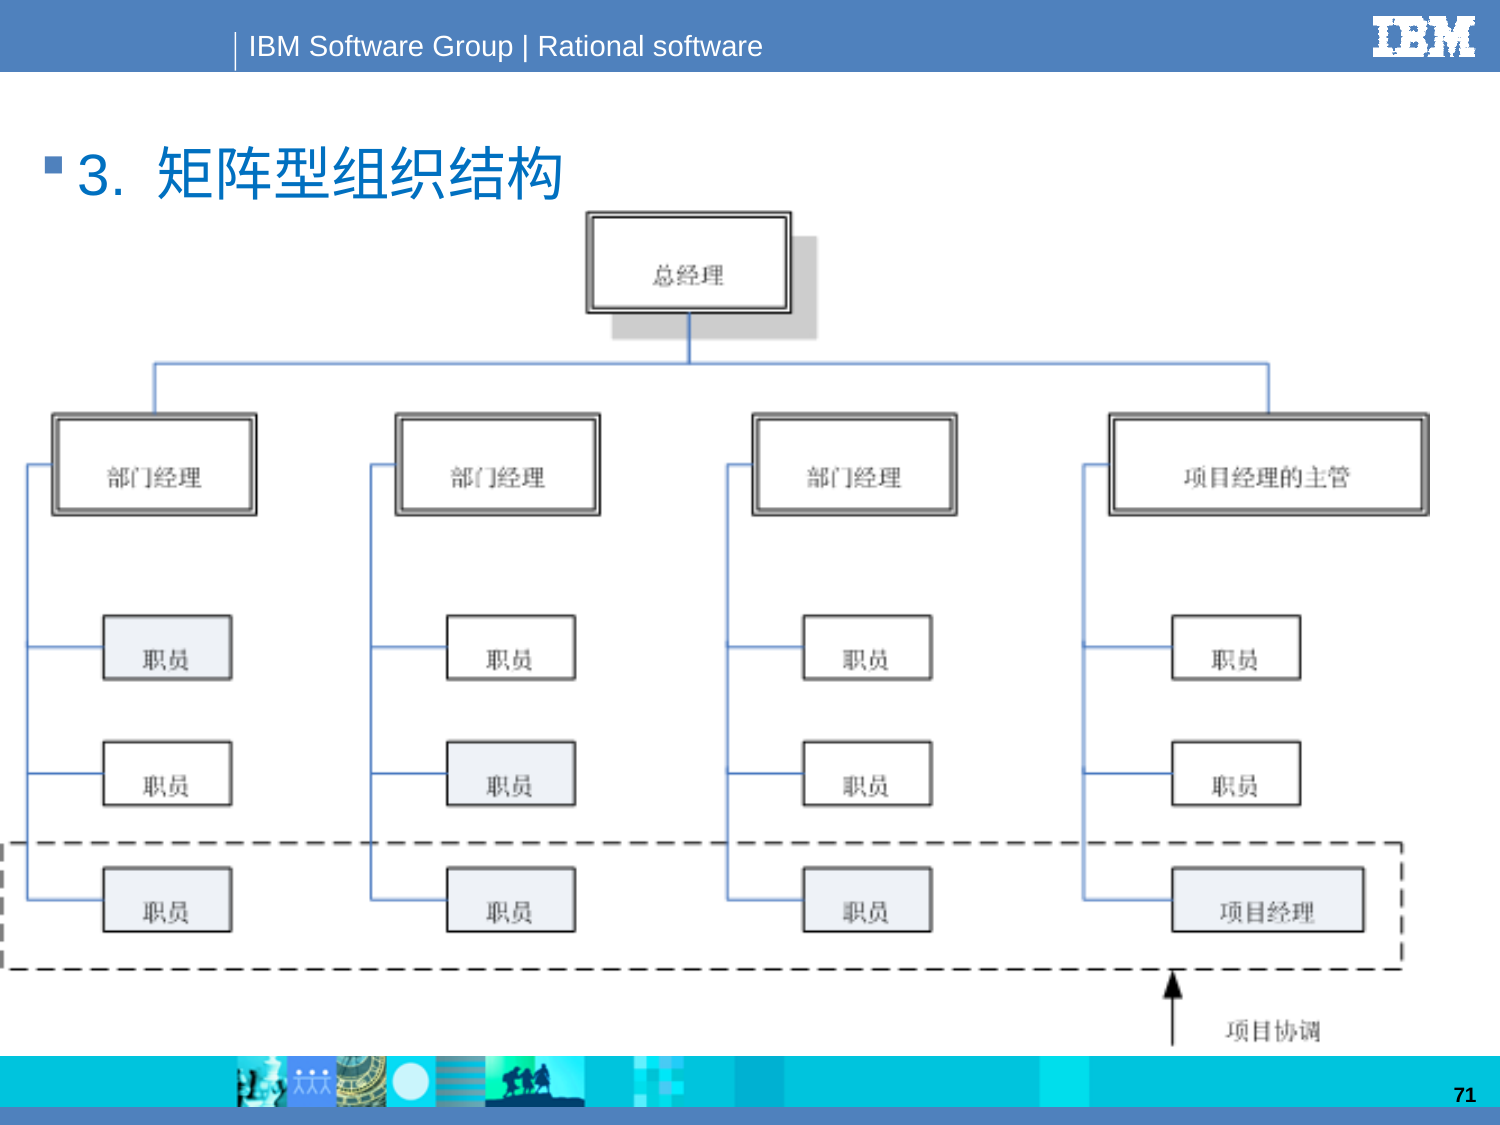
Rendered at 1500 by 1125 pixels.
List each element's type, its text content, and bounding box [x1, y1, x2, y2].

slide_number 71 [1366, 1081, 1477, 1107]
picture [0, 1056, 1500, 1107]
list 3. 矩阵型组织结构 [25, 122, 1477, 1048]
picture [0, 210, 1430, 1049]
